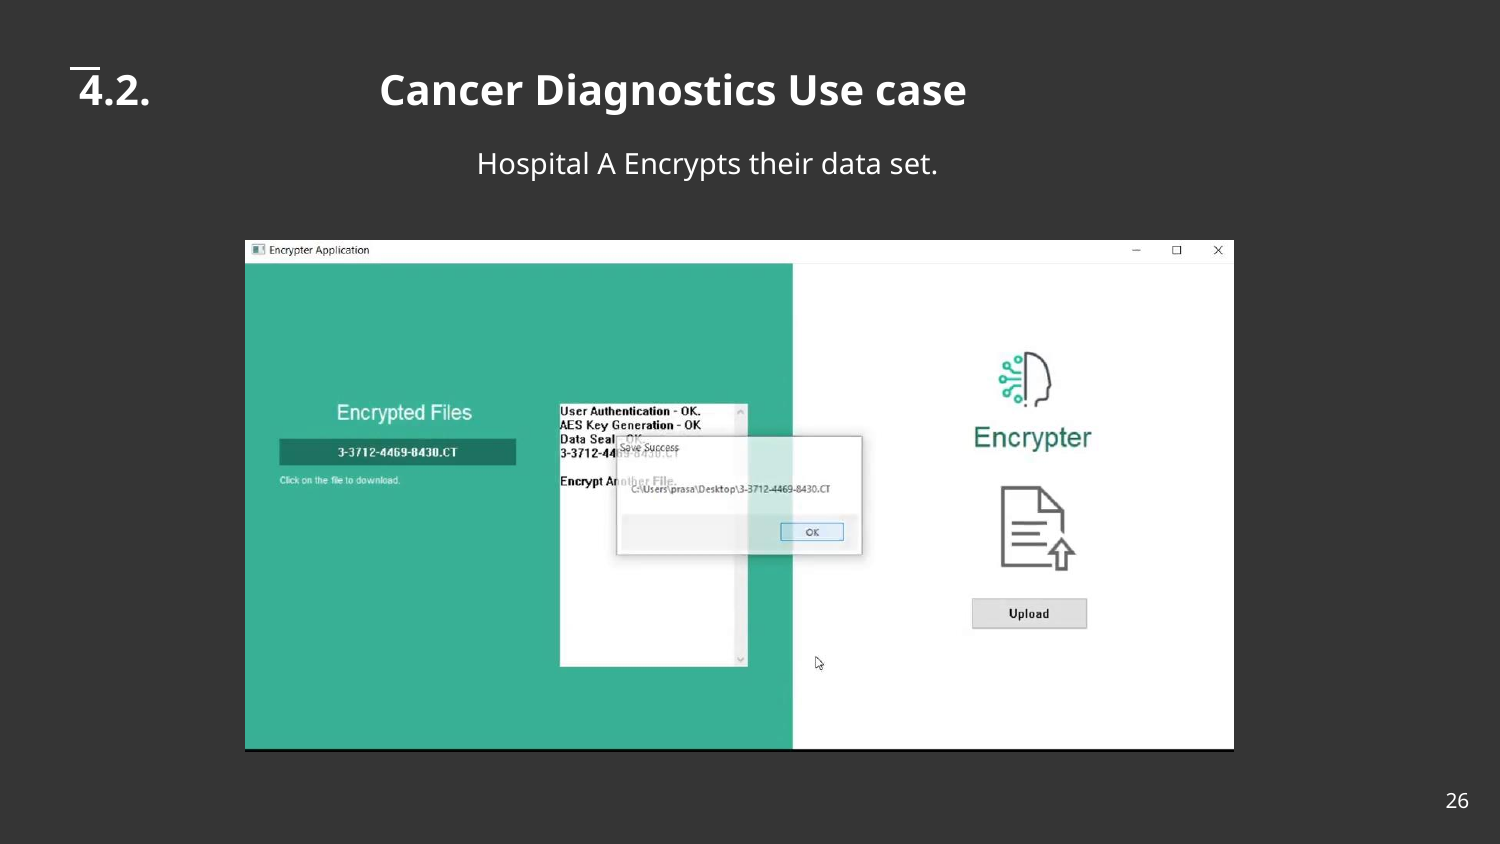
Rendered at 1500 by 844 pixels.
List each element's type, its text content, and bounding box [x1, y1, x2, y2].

slide_number ‹#› [1394, 769, 1484, 834]
title 4.2. Cancer Diagnostics Use case [64, 44, 1500, 133]
picture [245, 240, 1234, 752]
title Hospital A Encrypts their data set. [91, 125, 1258, 241]
